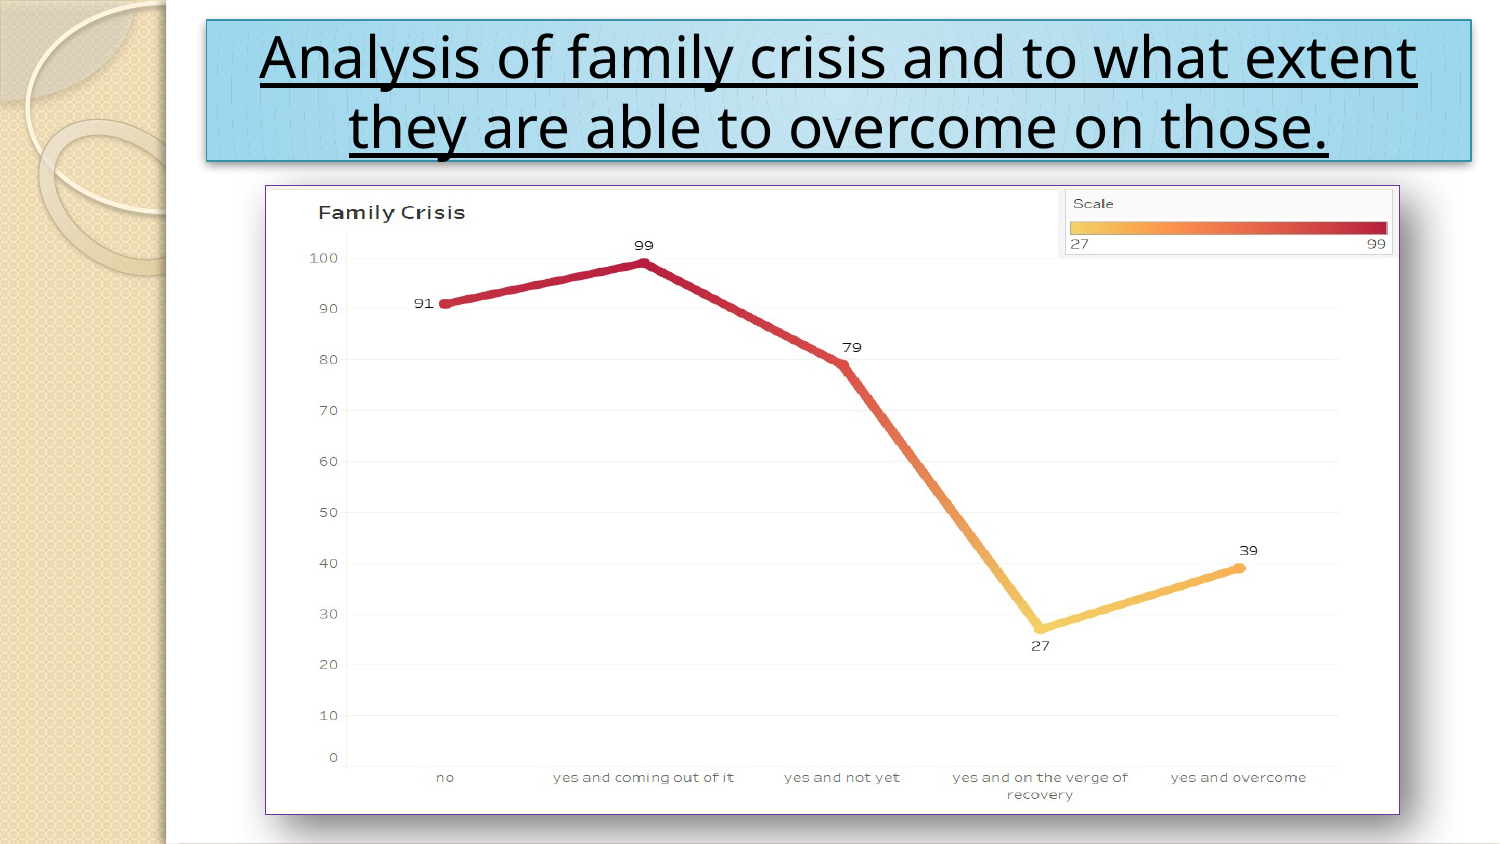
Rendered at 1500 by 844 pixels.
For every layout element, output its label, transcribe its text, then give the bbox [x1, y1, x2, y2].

picture [265, 185, 1400, 815]
title Analysis of family crisis and to what extent they are able to overcome on those. [206, 19, 1472, 162]
